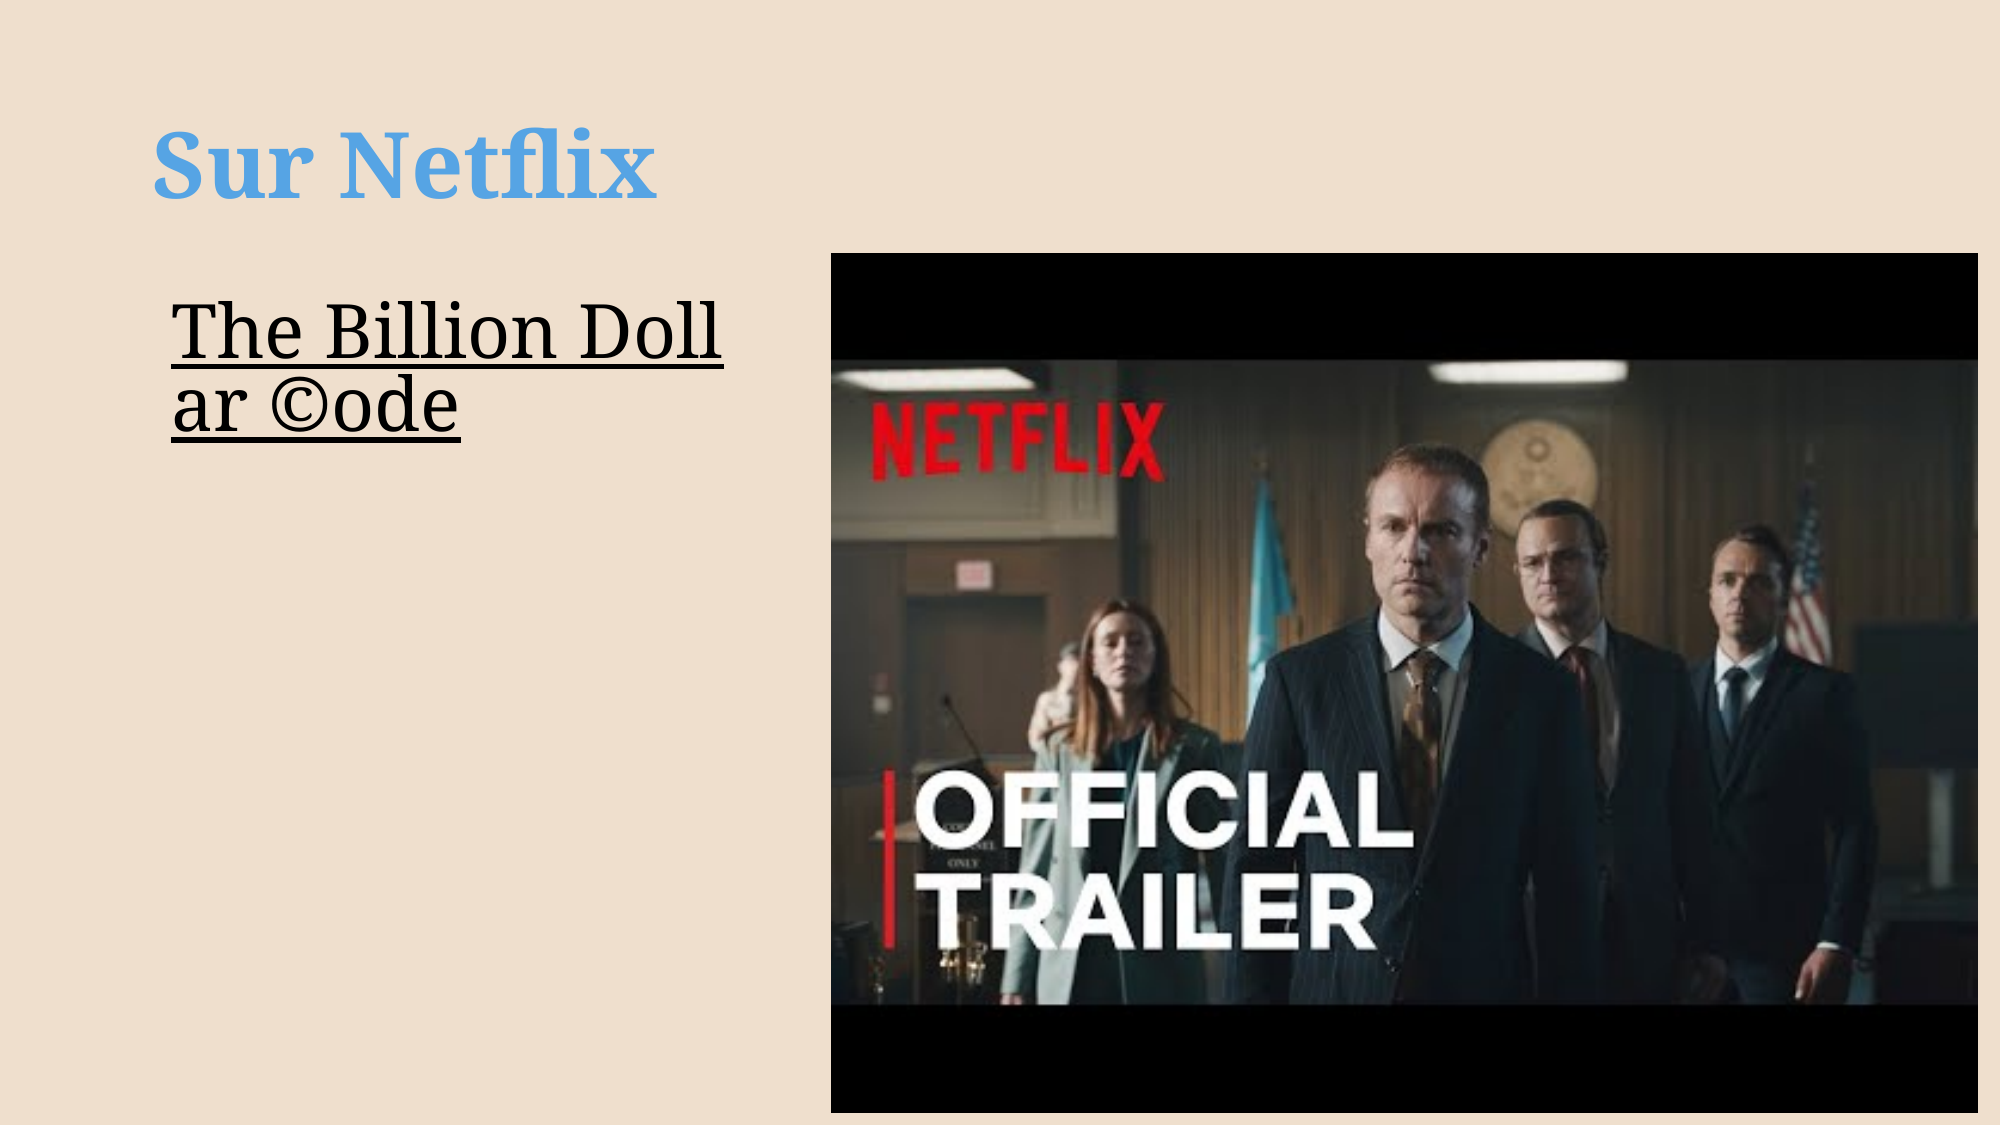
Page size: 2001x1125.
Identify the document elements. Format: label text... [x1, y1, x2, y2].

title Sur Netflix [137, 59, 1863, 278]
list The Billion Dollar ©ode [137, 277, 758, 1014]
picture [831, 253, 1978, 1113]
